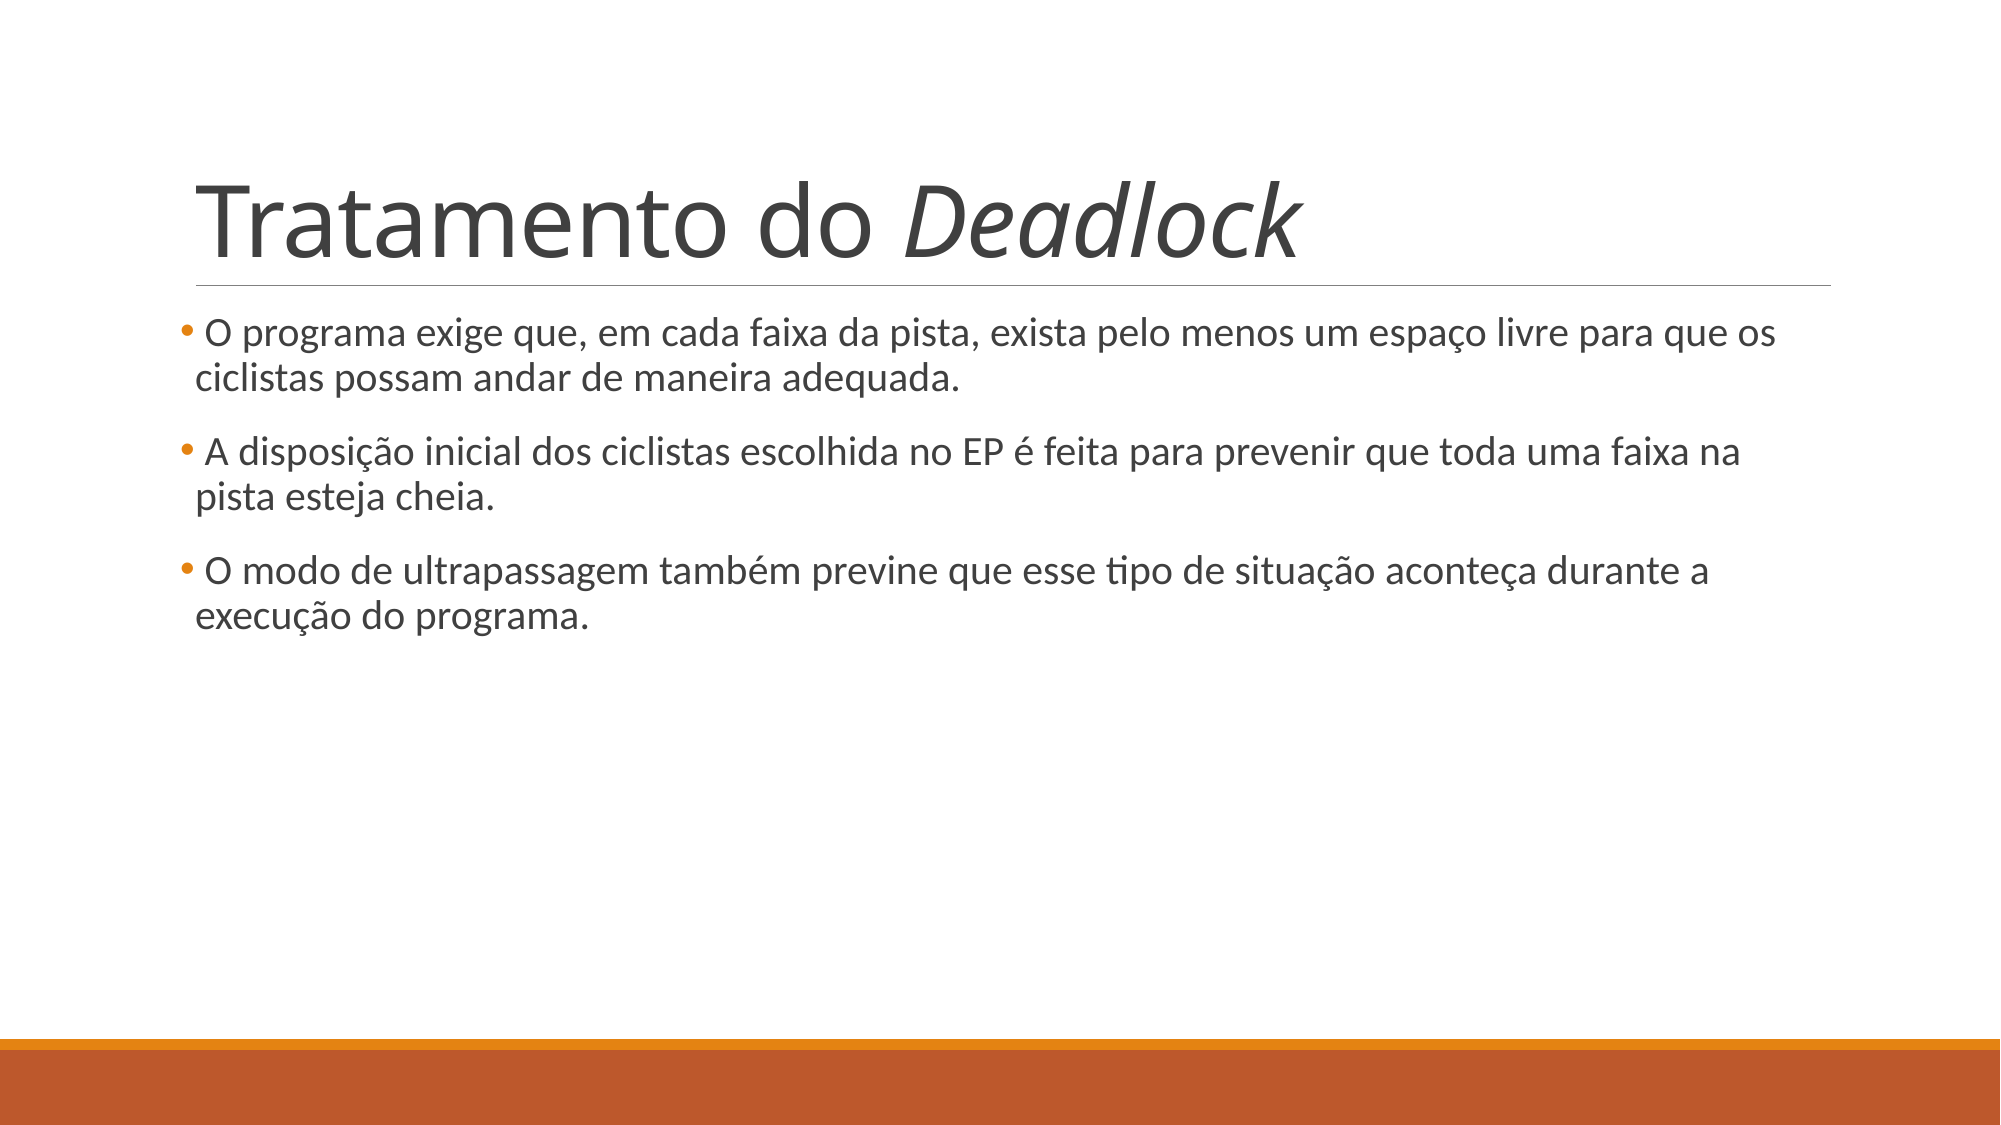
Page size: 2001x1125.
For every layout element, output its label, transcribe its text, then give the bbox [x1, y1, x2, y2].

title Tratamento do Deadlock [180, 47, 1830, 285]
list O programa exige que, em cada faixa da pista, exista pelo menos um espaço livre para que os ciclistas possam andar de maneira adequada. A disposição inicial dos ciclistas escolhida no EP é feita para prevenir que toda uma faixa na pista esteja cheia. O modo de ultrapassagem também previne que esse tipo de situação aconteça durante a execução do programa. [180, 302, 1830, 963]
